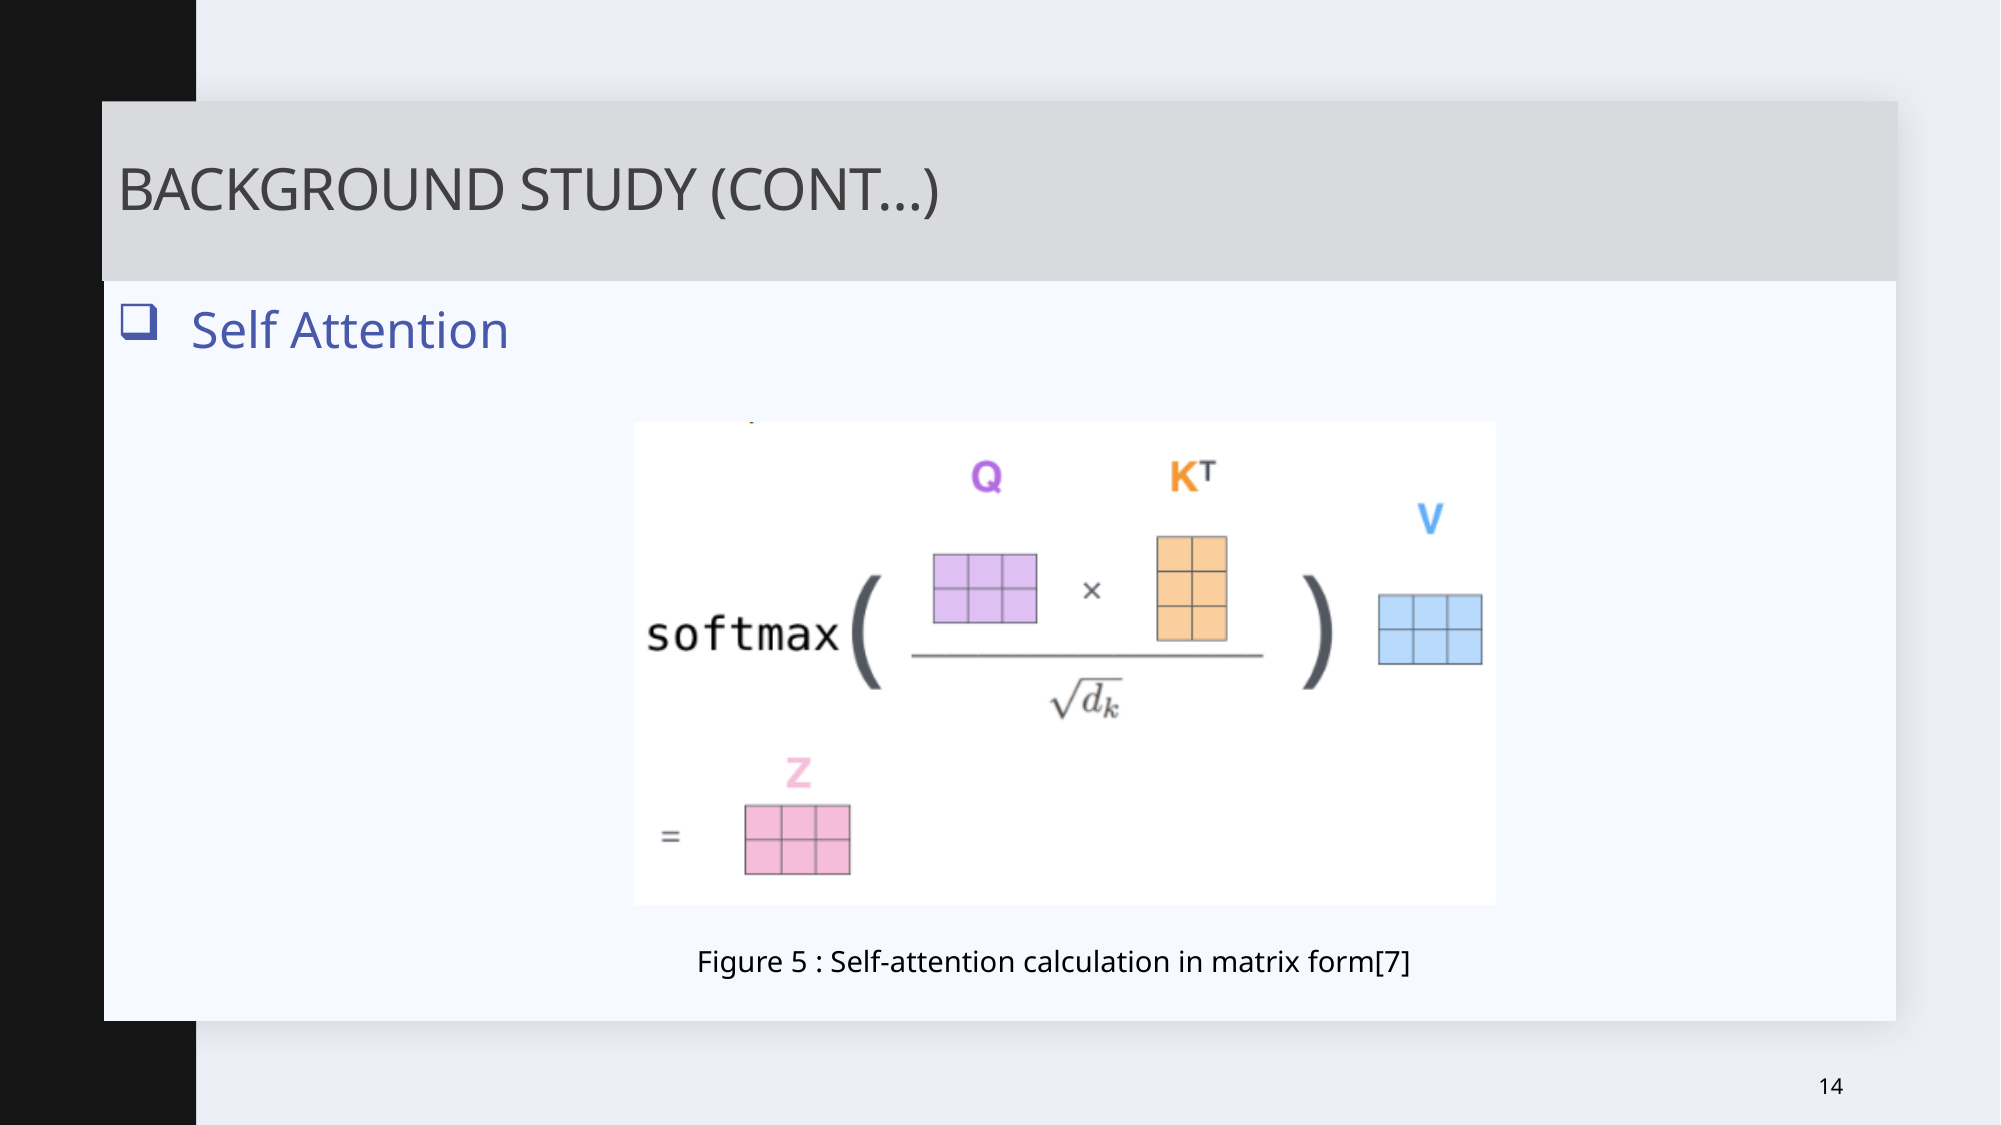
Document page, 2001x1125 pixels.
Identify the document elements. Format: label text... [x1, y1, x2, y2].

text_box Figure 5 : Self-attention calculation in matrix form[7] [634, 881, 1571, 1022]
slide_number 14 [1803, 1057, 1932, 1118]
text_box Self Attention [102, 291, 1103, 366]
list [154, 422, 1866, 1024]
picture [633, 422, 1496, 906]
title Background study (Cont…) [102, 101, 1898, 281]
